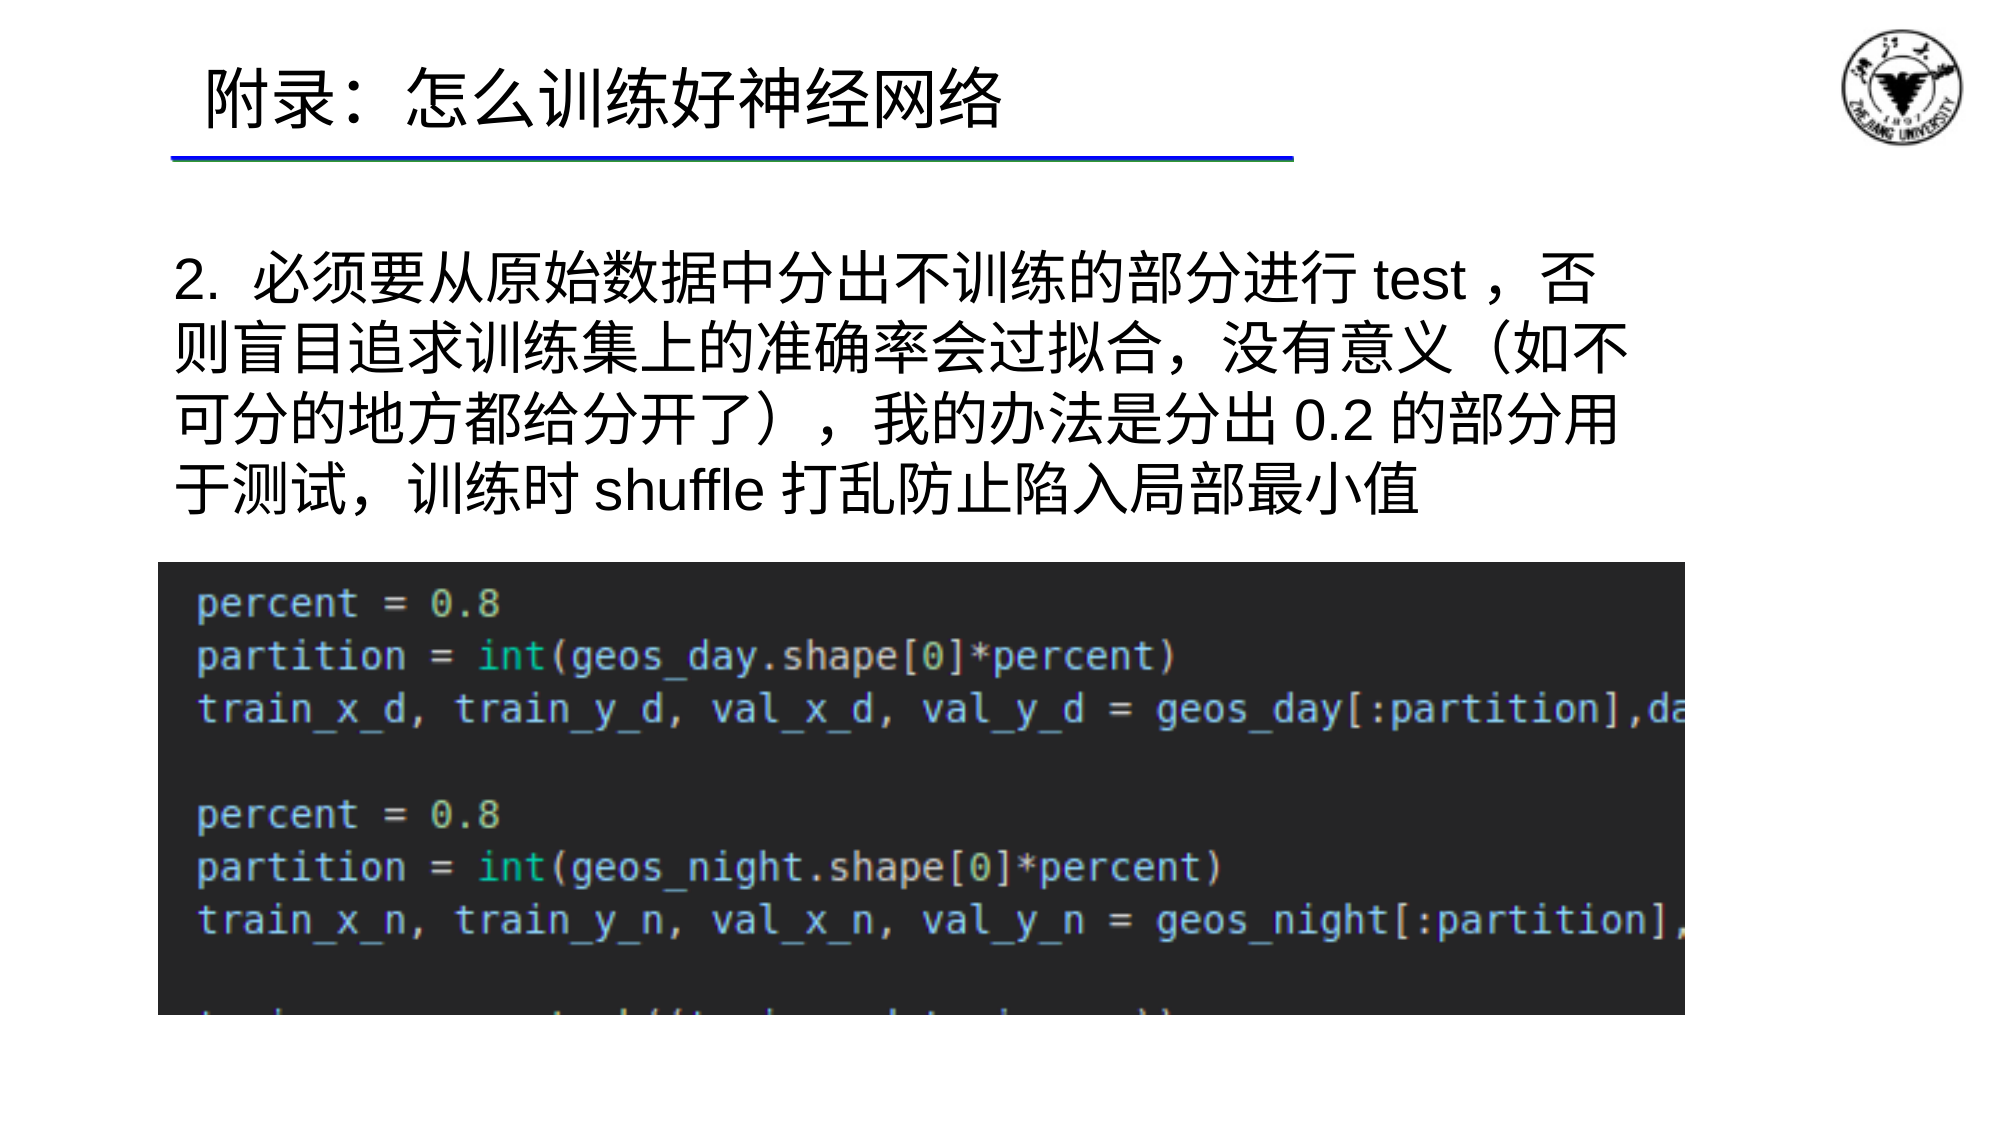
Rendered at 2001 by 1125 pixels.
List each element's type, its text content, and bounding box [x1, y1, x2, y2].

picture [1816, 20, 1984, 162]
text_box 2. 必须要从原始数据中分出不训练的部分进行test，否则盲目追求训练集上的准确率会过拟合，没有意义（如不可分的地方都给分开了），我的办法是分出0.2的部分用于测试，训练时shuffle打乱防止陷入局部最小值 [158, 234, 1664, 529]
picture [170, 156, 1294, 162]
picture [158, 562, 1685, 1015]
subtitle 附录：怎么训练好神经网络 [188, 36, 1523, 146]
